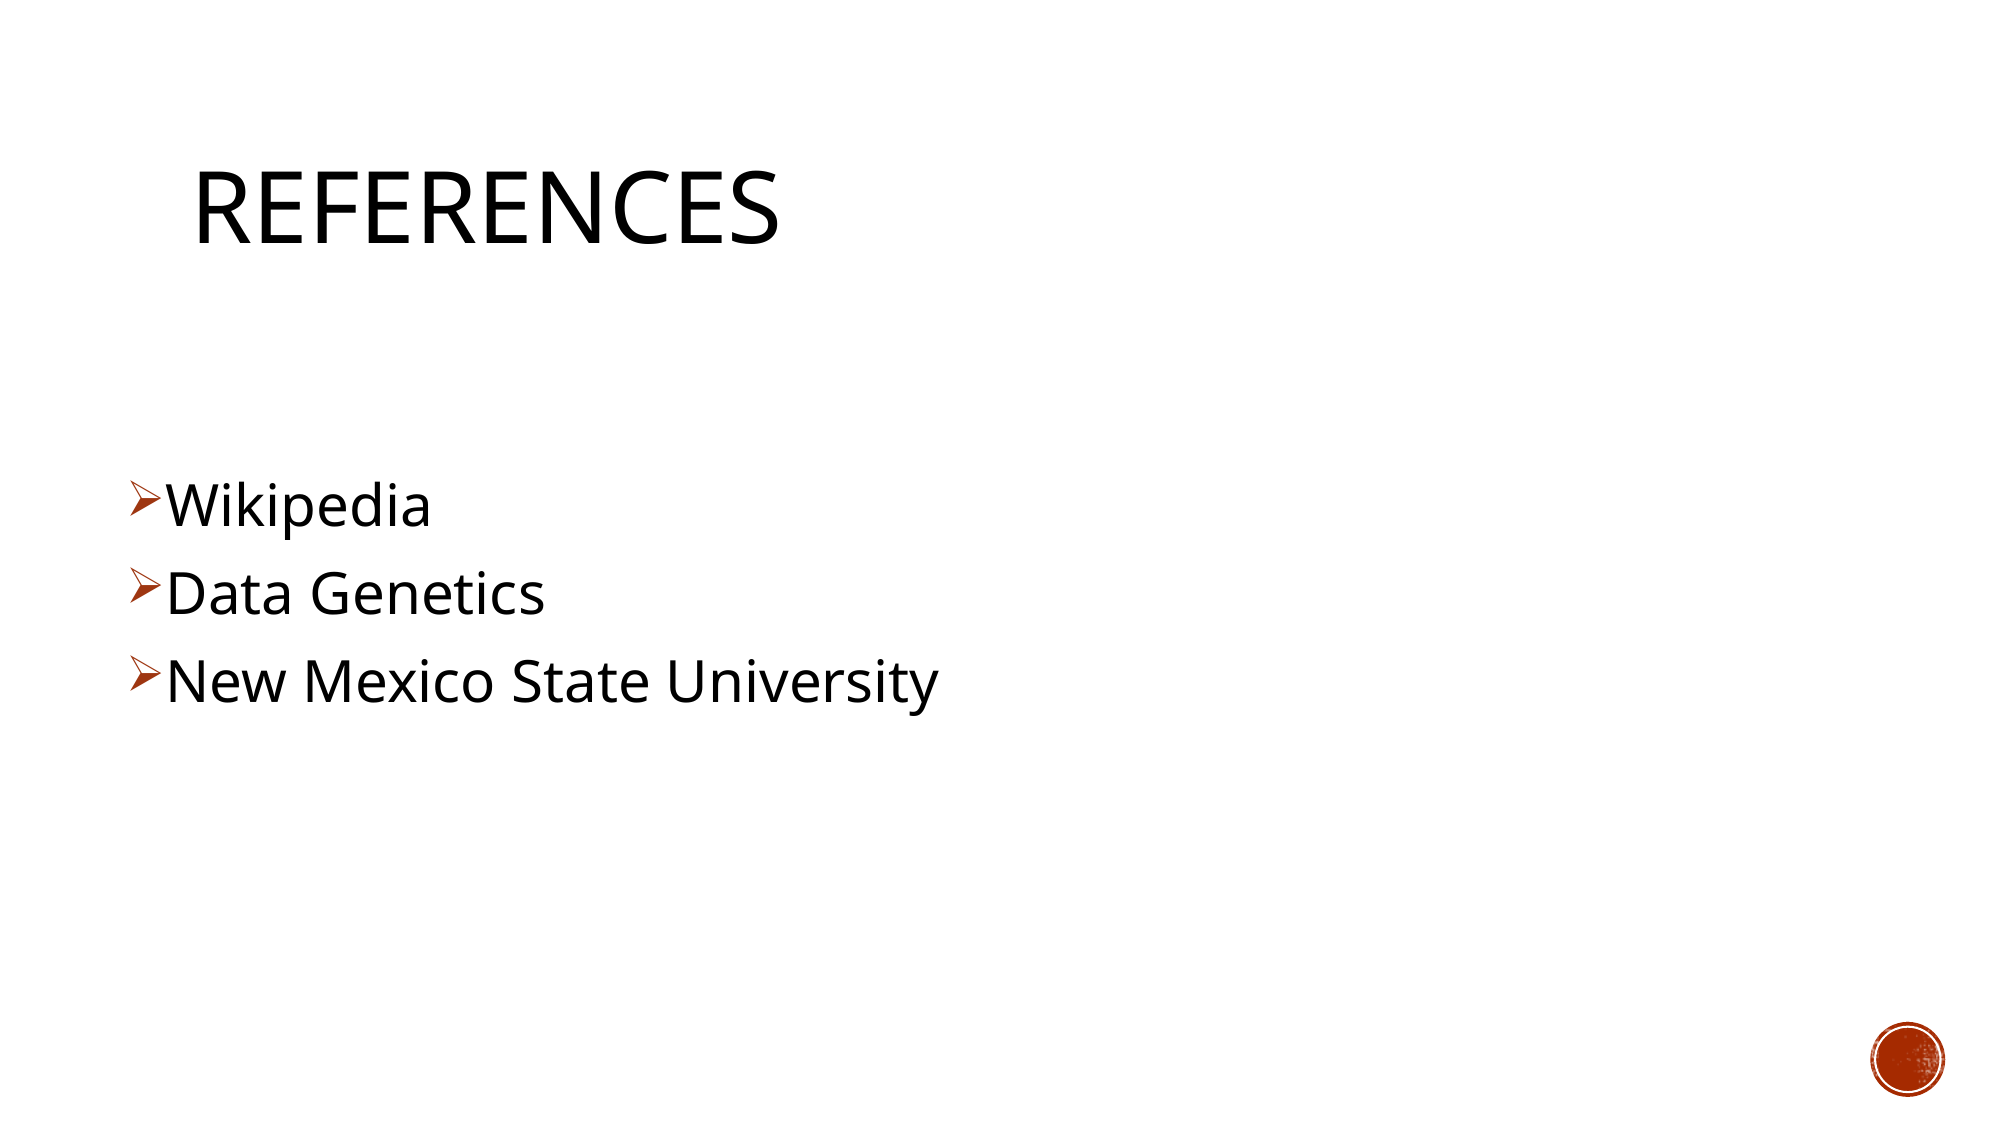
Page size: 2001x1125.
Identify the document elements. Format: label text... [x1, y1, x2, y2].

list Wikipedia Data Genetics New Mexico State University [111, 468, 1522, 1091]
title References [175, 79, 1826, 344]
